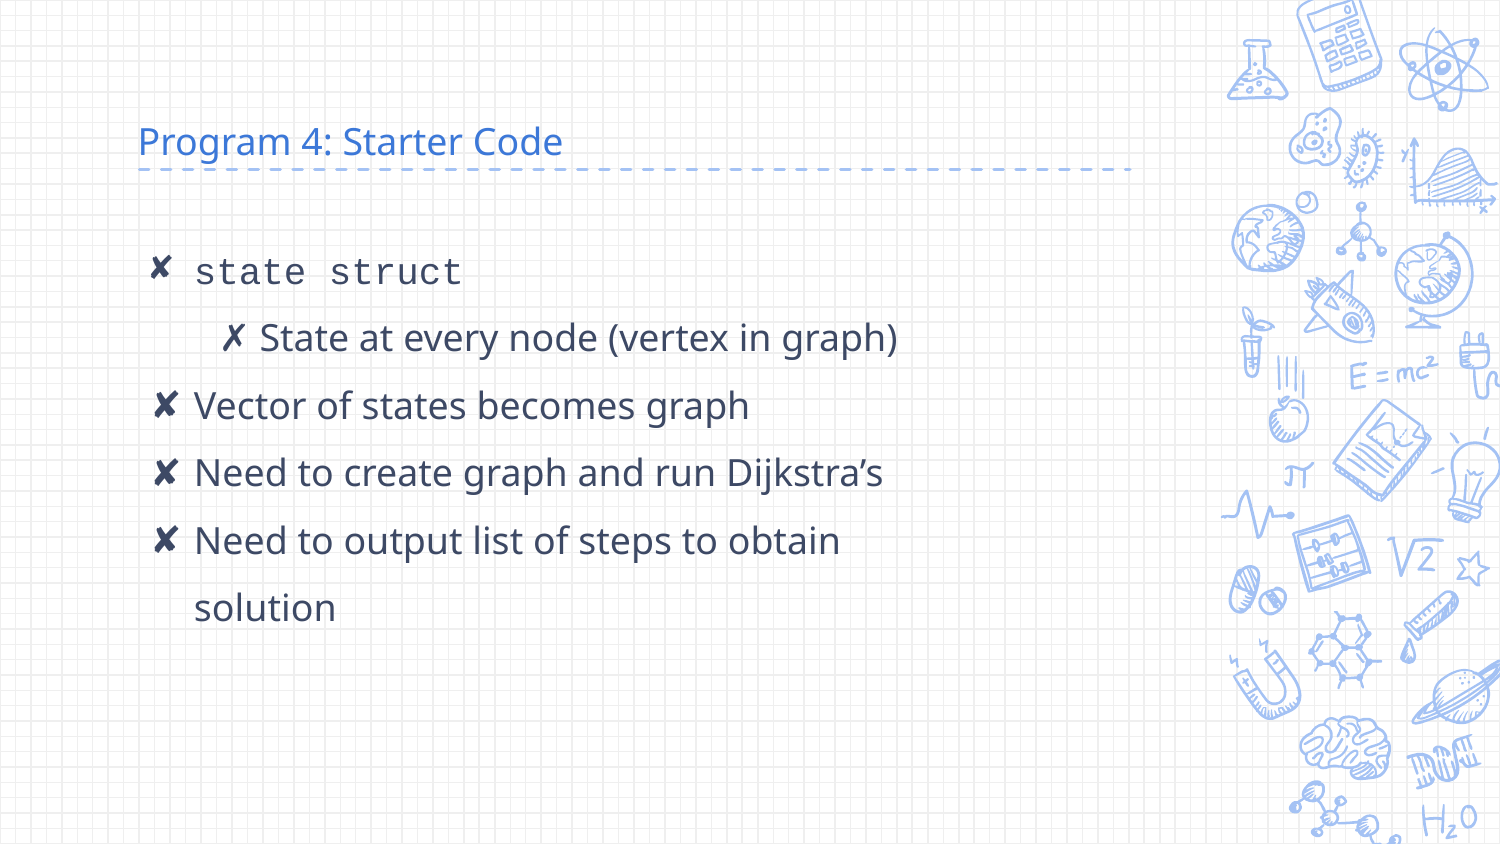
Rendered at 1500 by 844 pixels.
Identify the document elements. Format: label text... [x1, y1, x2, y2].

list state struct State at every node (vertex in graph) Vector of states becomes graph Need to create graph and run Dijkstra’s Need to output list of steps to obtain solution [122, 209, 989, 731]
title Program 4: Starter Code [122, 36, 1130, 178]
